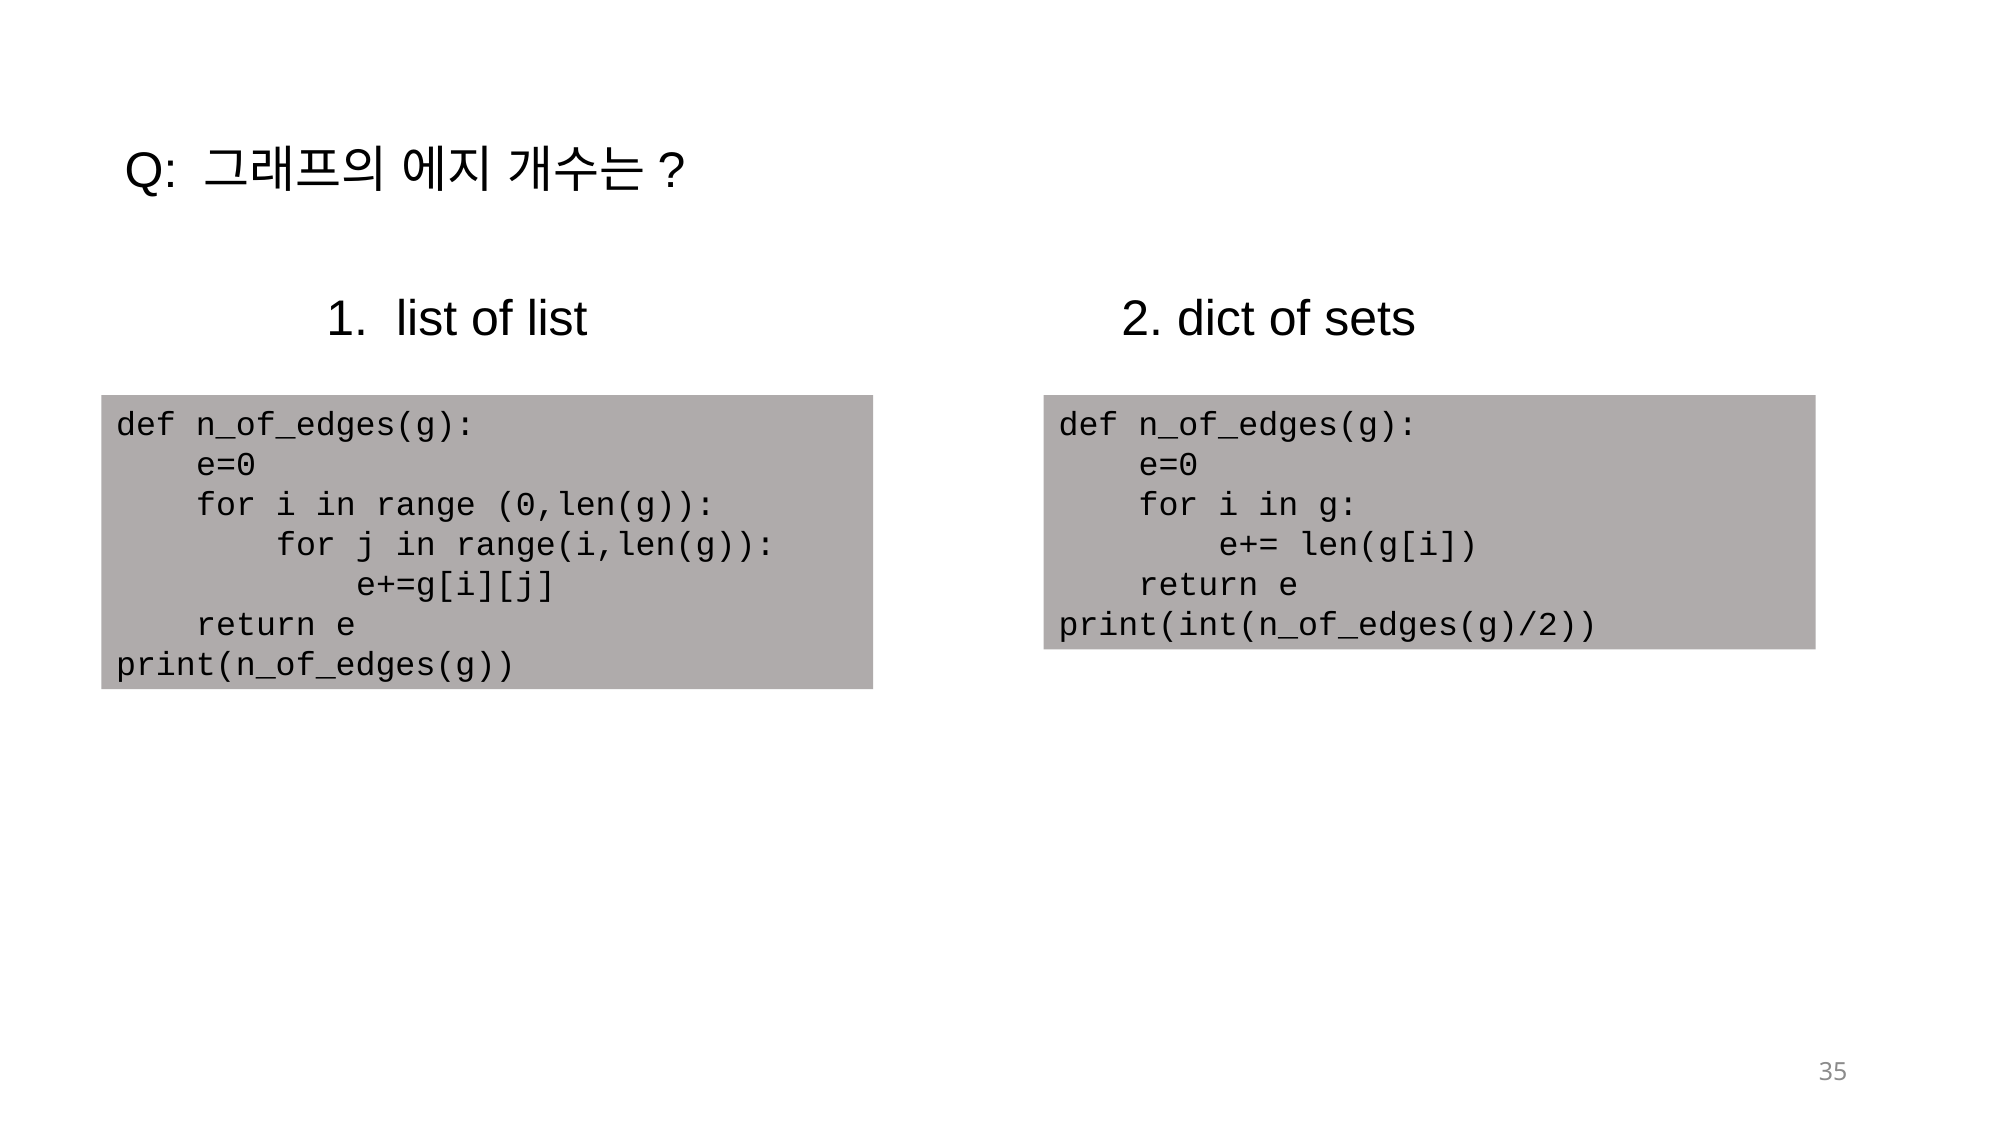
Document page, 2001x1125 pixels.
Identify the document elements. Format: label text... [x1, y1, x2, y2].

text_box 1. list of list [311, 248, 603, 353]
slide_number 35 [1780, 1042, 1863, 1103]
text_box 2. dict of sets [1106, 248, 1432, 353]
text_box def n_of_edges(g): e=0 for i in g: e+= len(g[i]) return e print(int(n_of_edges(g)/2)) [1043, 395, 1816, 650]
text_box def n_of_edges(g): e=0 for i in range (0,len(g)): for j in range(i,len(g)): e+=g[i][j] return e print(n_of_edges(g)) [101, 395, 874, 690]
text_box Q: 그래프의 에지 개수는? [109, 99, 701, 205]
